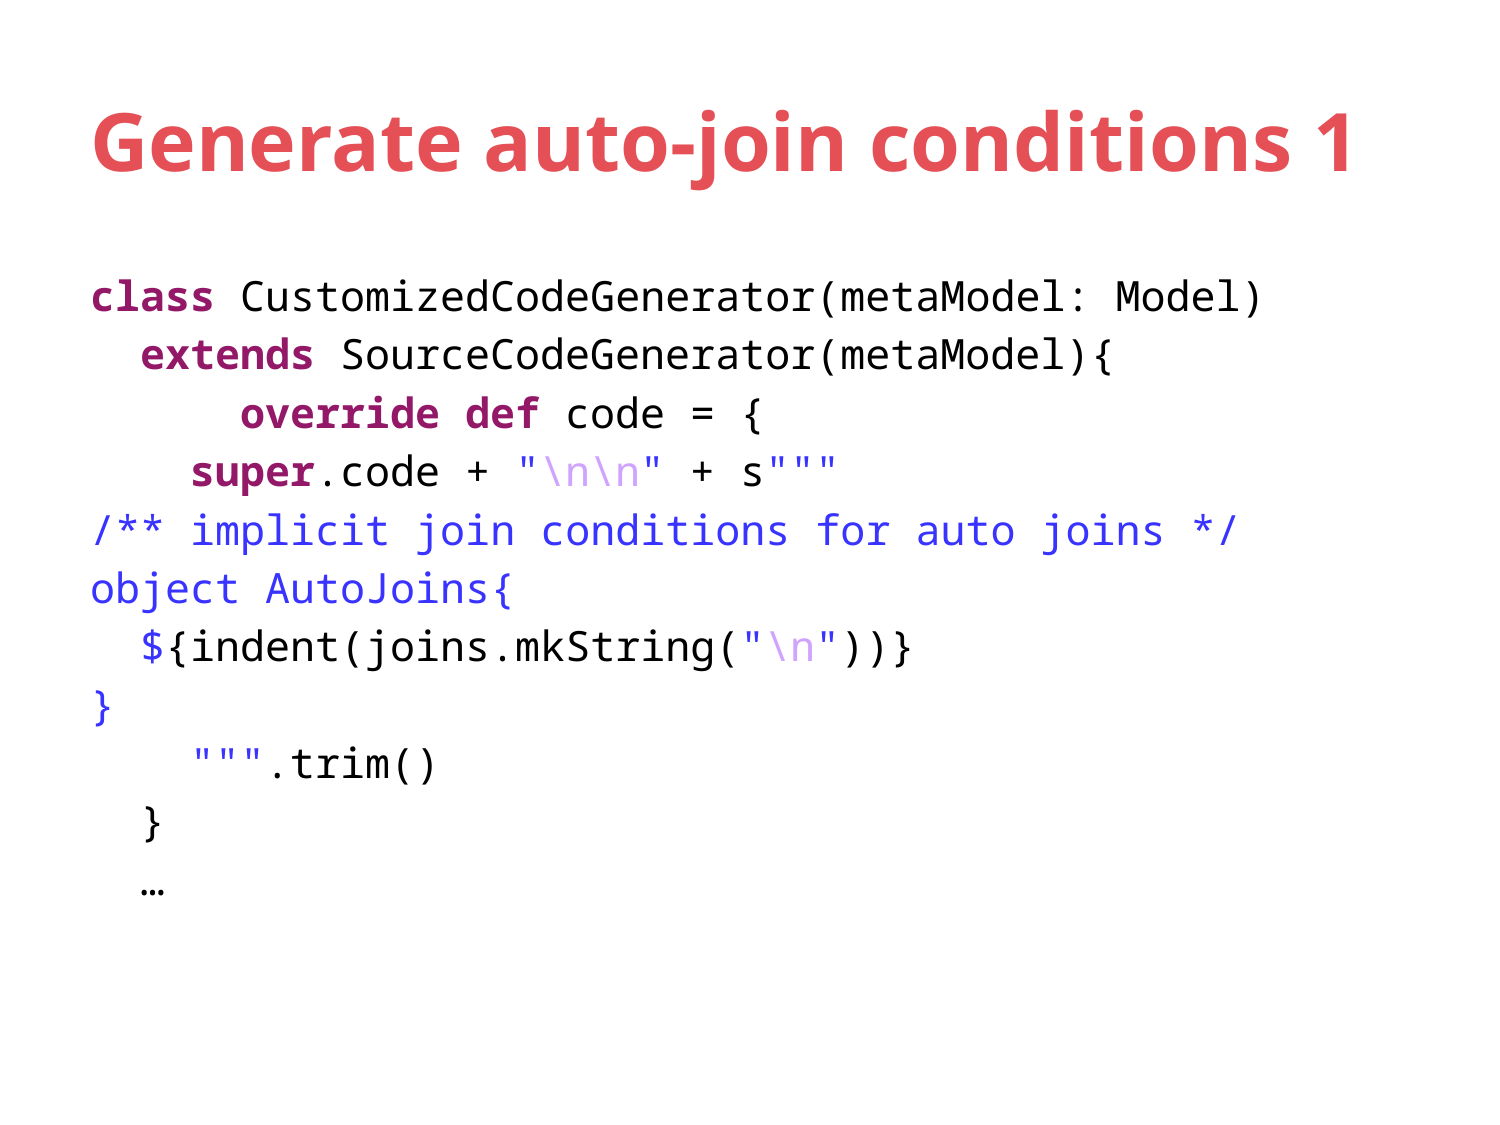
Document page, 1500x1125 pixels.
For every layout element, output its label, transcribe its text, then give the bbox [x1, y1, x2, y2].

title Generate auto-join conditions 1 [75, 45, 1425, 233]
list class CustomizedCodeGenerator(metaModel: Model) extends SourceCodeGenerator(metaModel){ override def code = { super.code + "\n\n" + s""" /** implicit join conditions for auto joins */ object AutoJoins{ ${indent(joins.mkString("\n"))} } """.trim() } … [75, 262, 1425, 1005]
